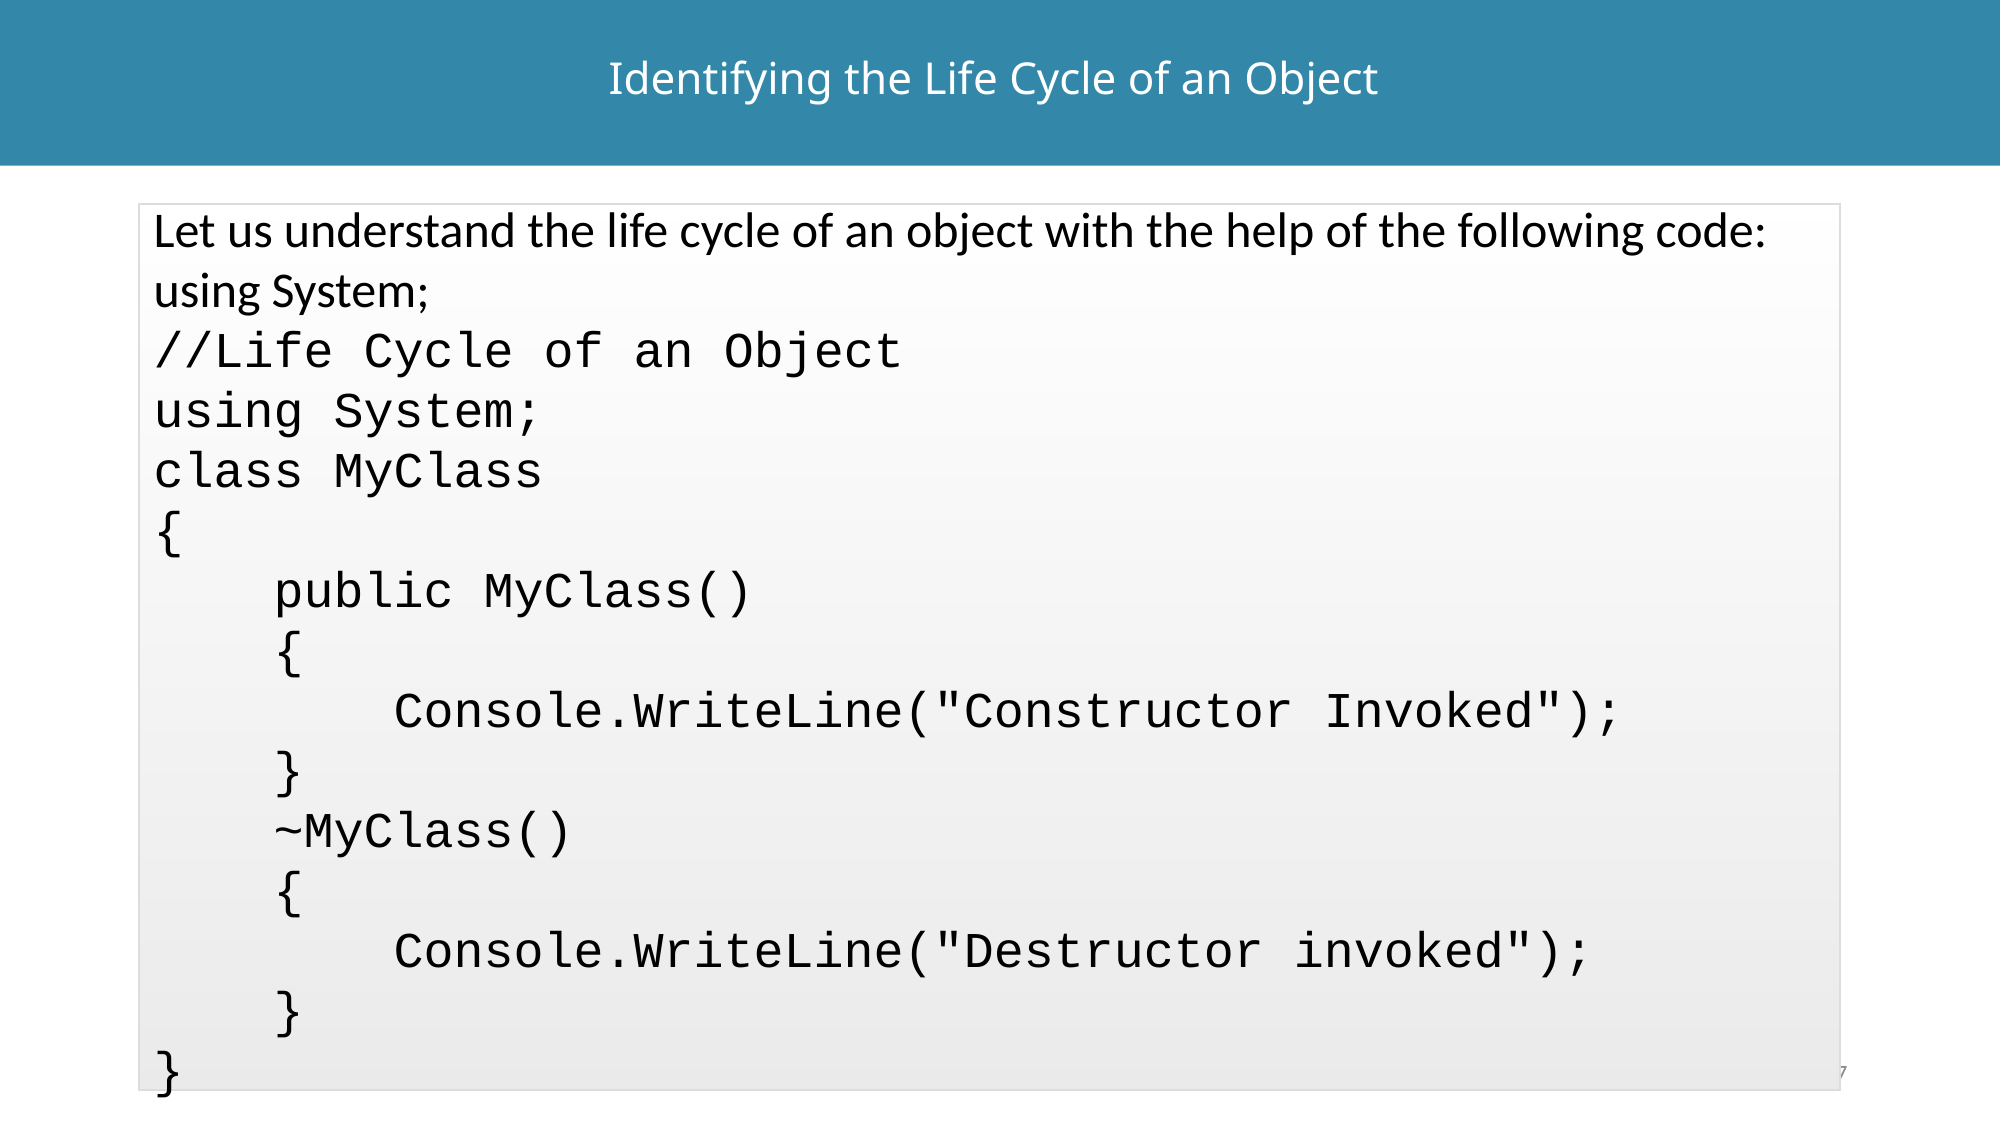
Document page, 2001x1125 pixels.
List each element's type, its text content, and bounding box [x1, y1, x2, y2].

text_box Let us understand the life cycle of an object with the help of the following code: using System; //Life Cycle of an Object using System; class MyClass { public MyClass() { Console.WriteLine("Constructor Invoked"); } ~MyClass() { Console.WriteLine("Destructor invoked"); } } [138, 203, 1841, 1091]
slide_number 7 [1412, 1042, 1863, 1103]
title Identifying the Life Cycle of an Object [0, 0, 2000, 166]
